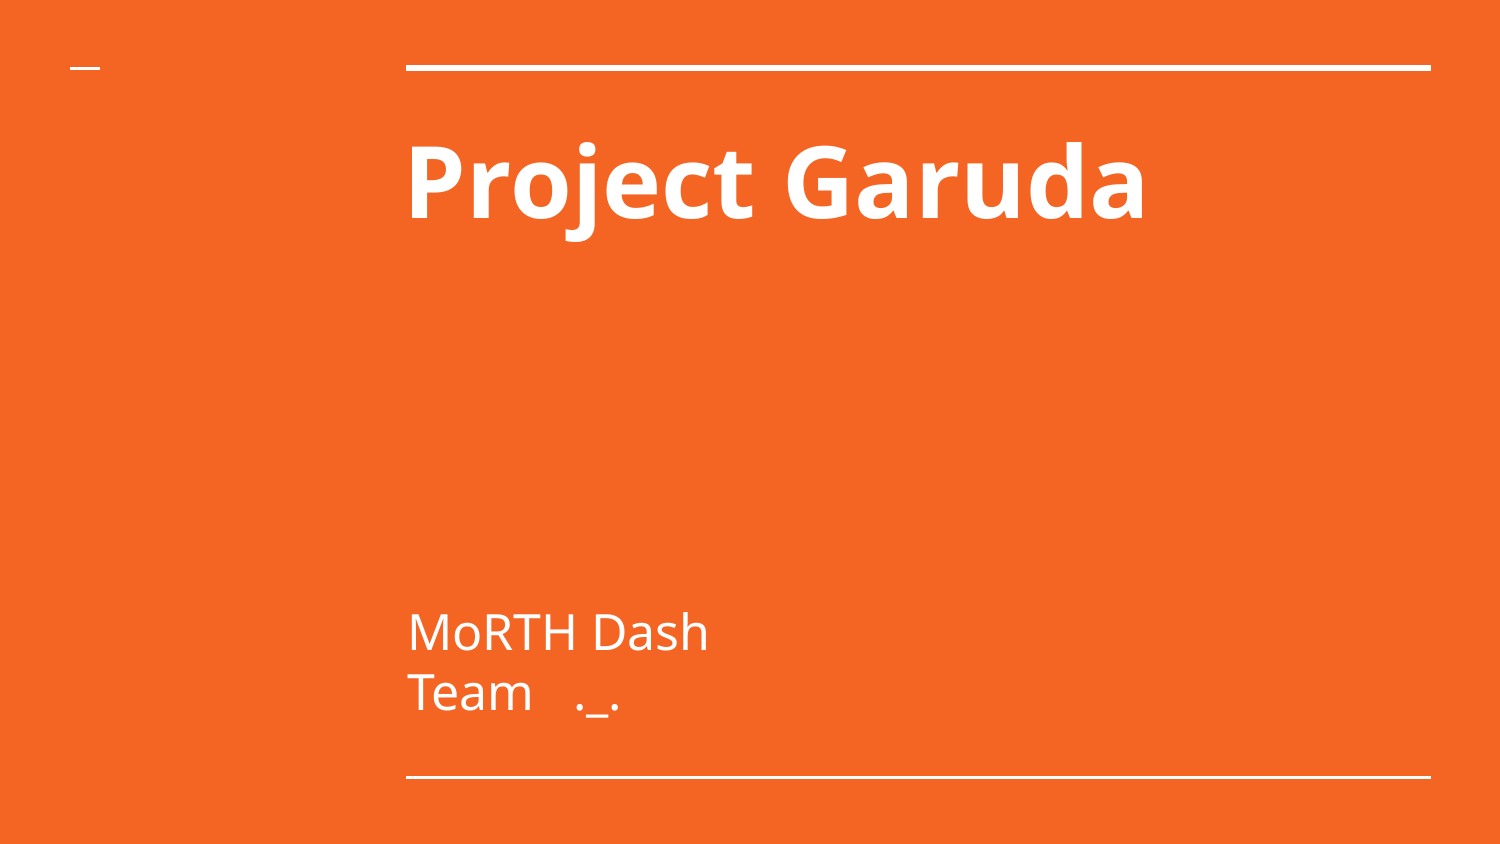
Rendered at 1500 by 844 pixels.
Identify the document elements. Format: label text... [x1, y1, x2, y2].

title Project Garuda [389, 103, 1428, 357]
subtitle MoRTH Dash Team ._. [392, 531, 1431, 735]
